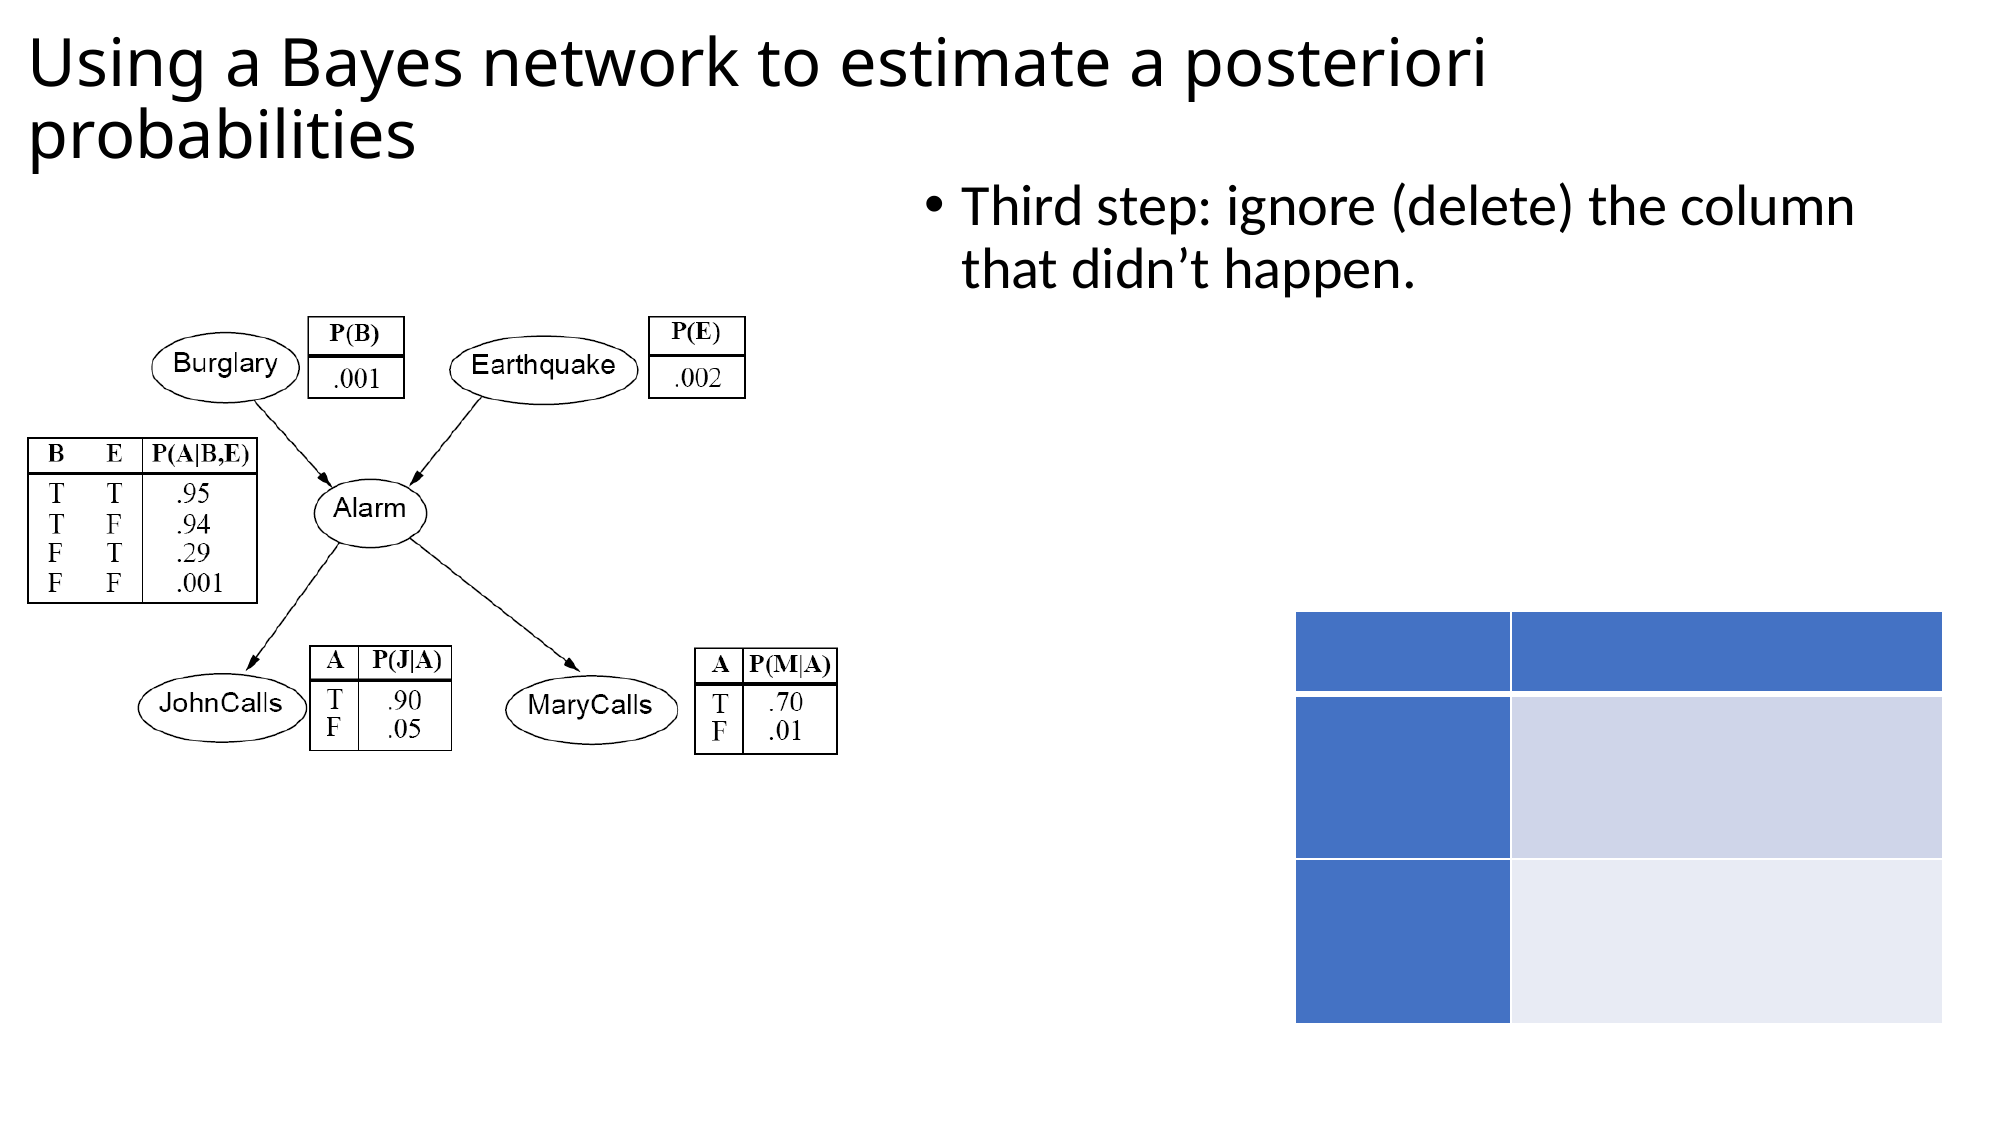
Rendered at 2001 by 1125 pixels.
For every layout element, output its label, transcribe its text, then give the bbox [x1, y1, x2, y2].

list Third step: ignore (delete) the column that didn’t happen. [909, 167, 1982, 602]
title Using a Bayes network to estimate a posteriori probabilities [12, 7, 1656, 195]
picture [19, 307, 842, 761]
